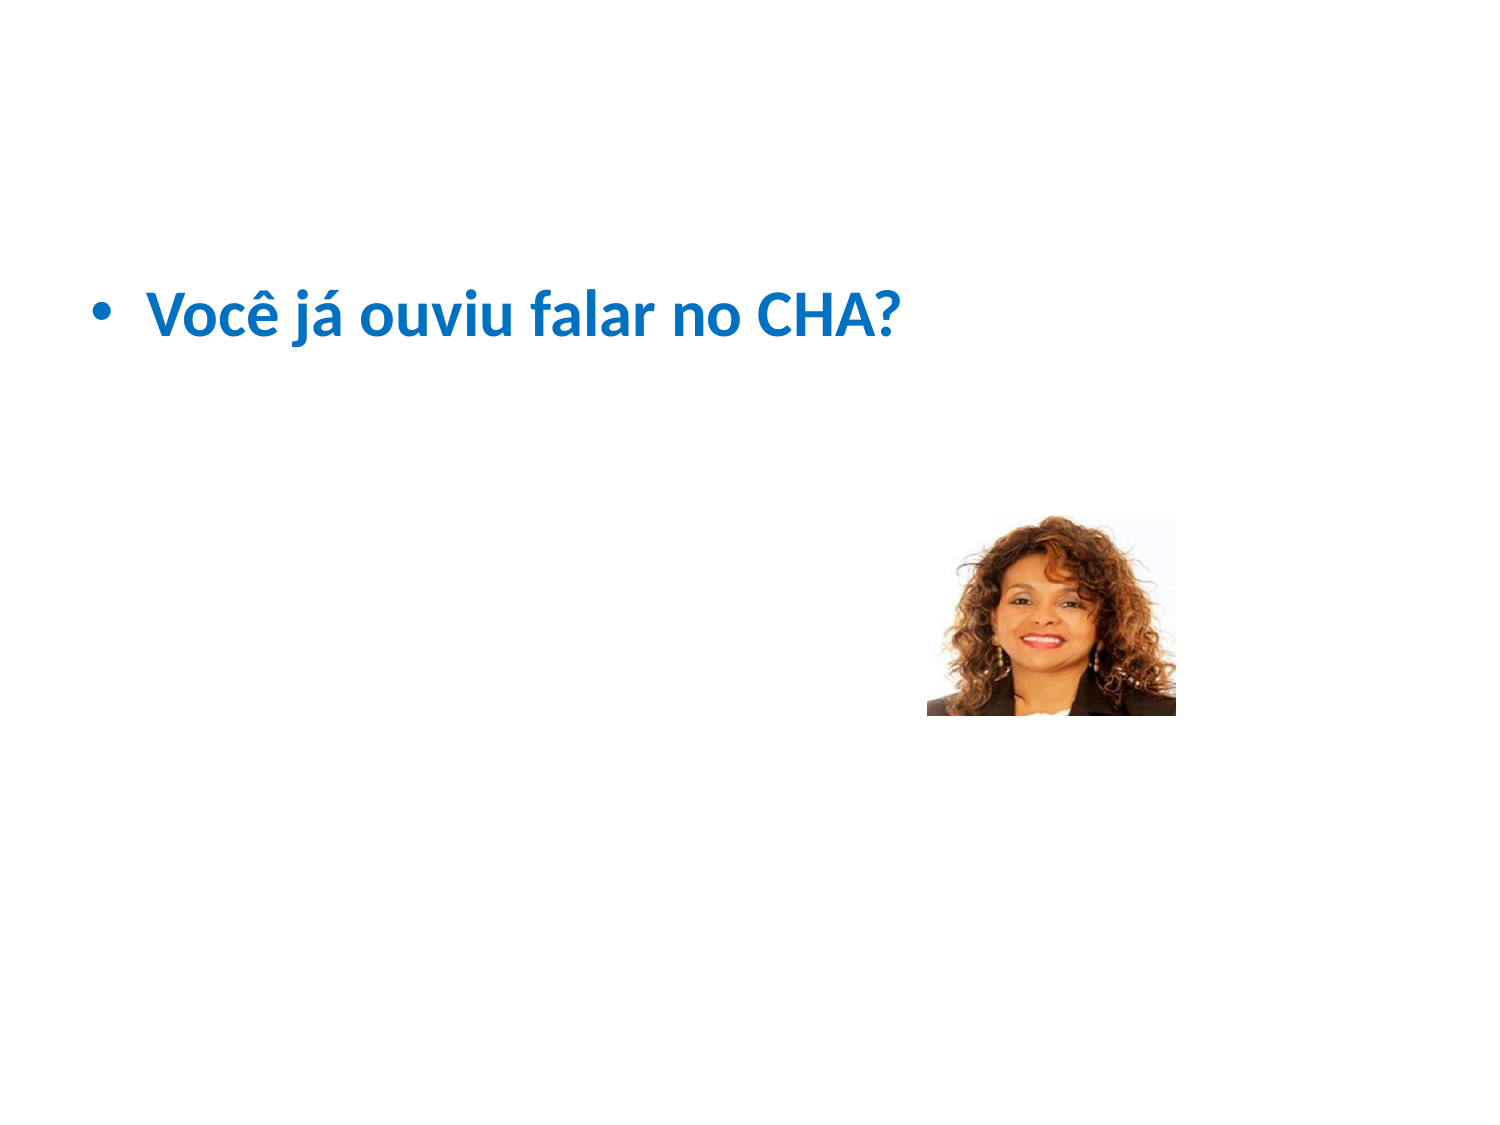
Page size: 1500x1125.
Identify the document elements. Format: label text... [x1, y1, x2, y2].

picture [926, 514, 1176, 717]
list Você já ouviu falar no CHA? [75, 262, 1425, 1005]
